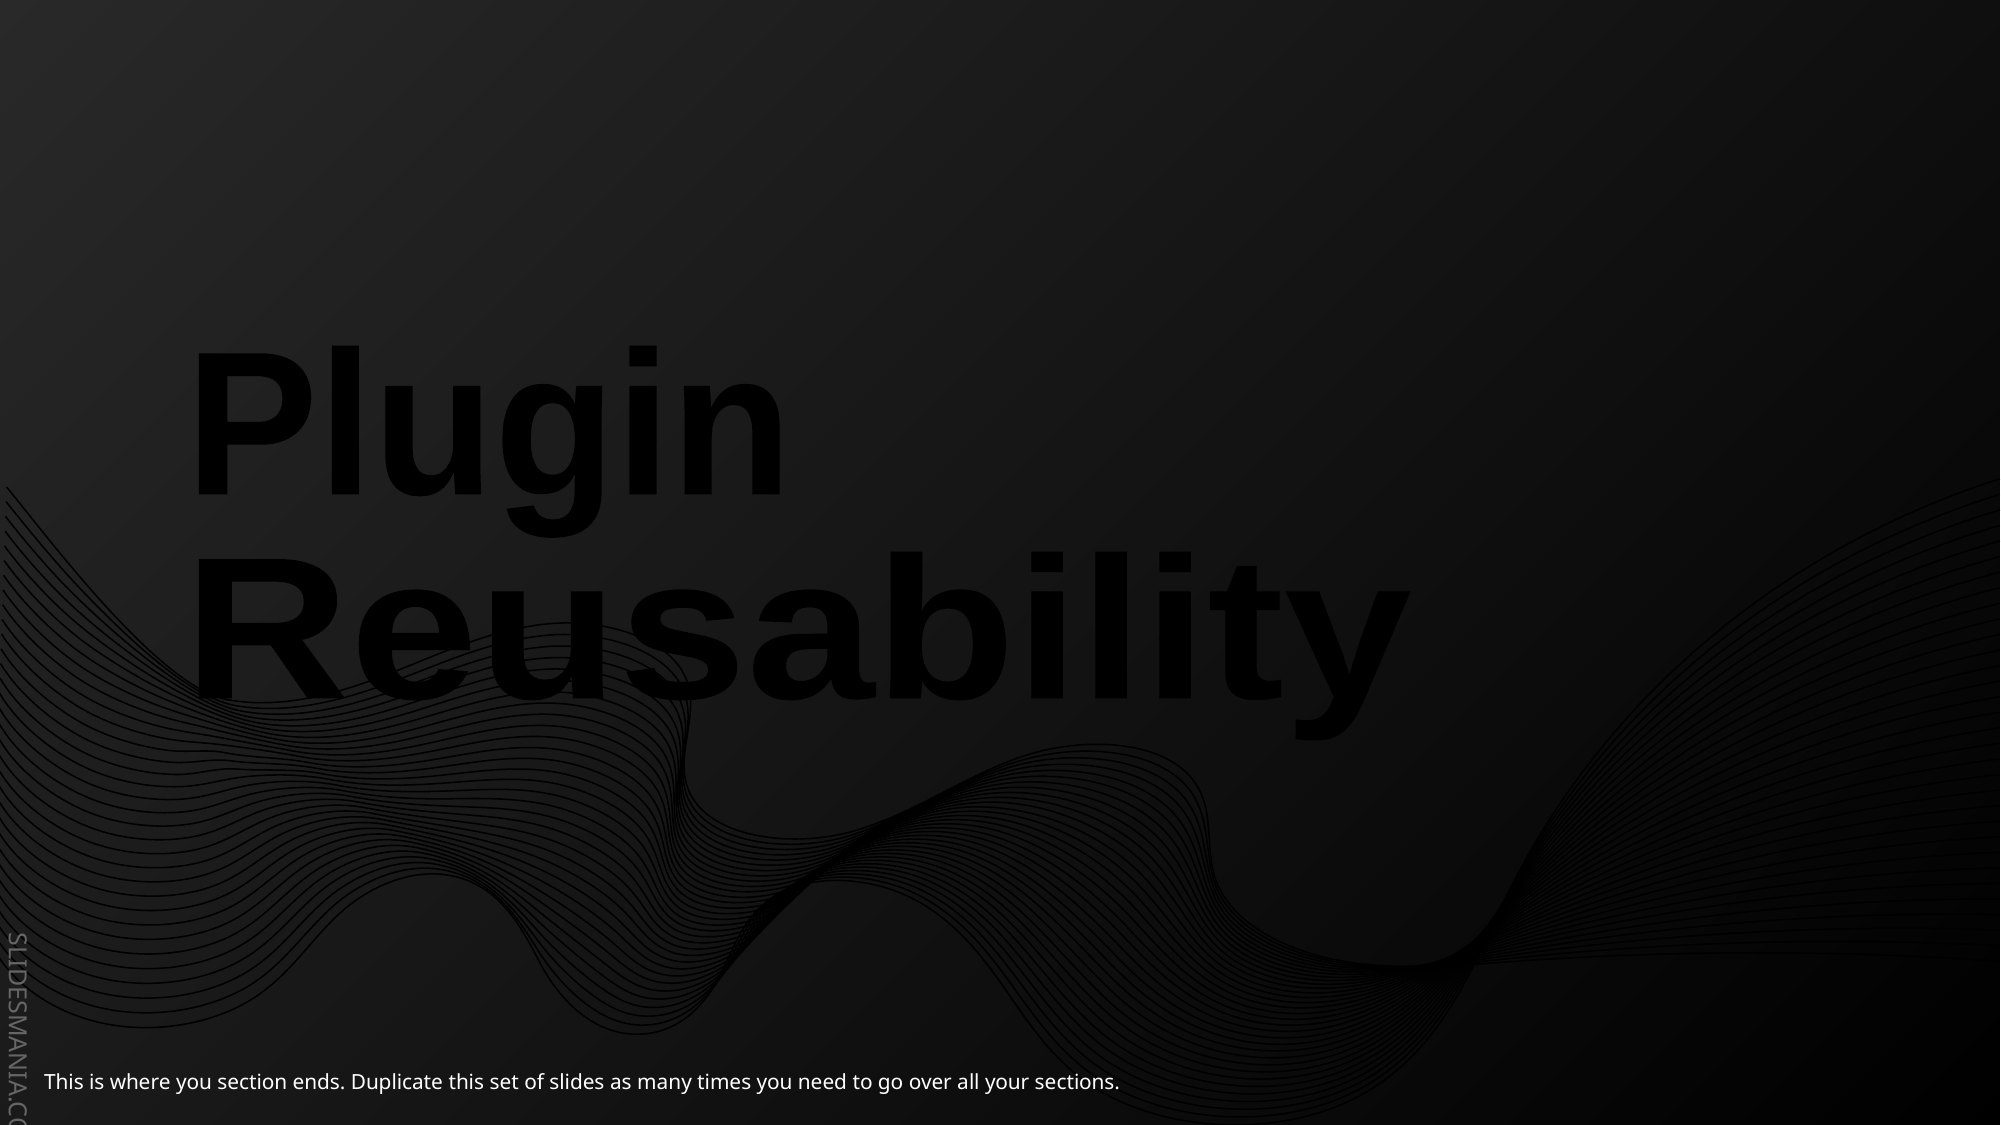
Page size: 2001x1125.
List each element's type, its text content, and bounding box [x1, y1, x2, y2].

list This is where you section ends. Duplicate this set of slides as many times you need to go over all your sections. [24, 1045, 1845, 1102]
